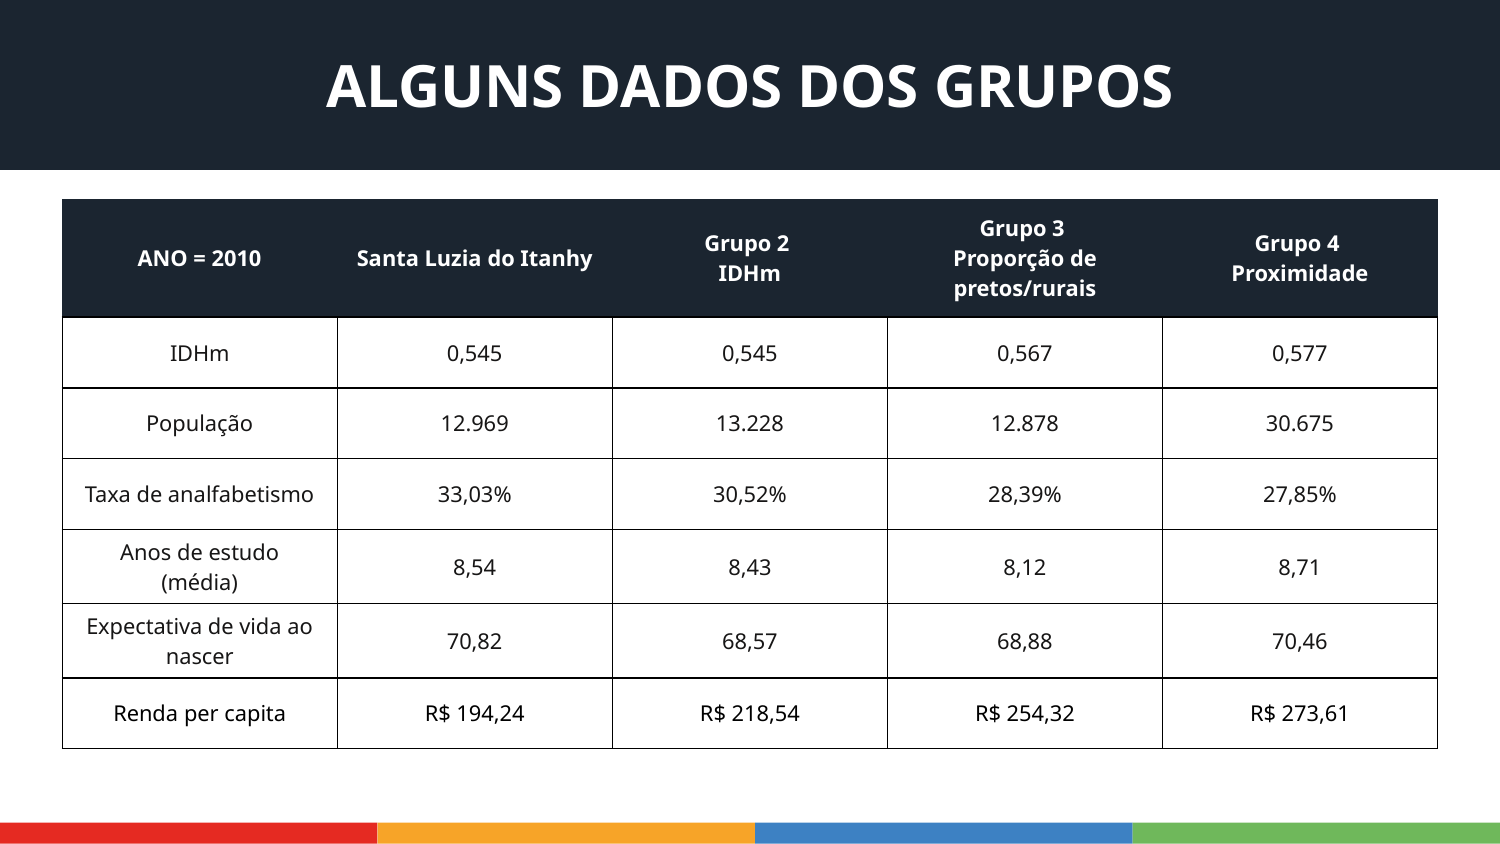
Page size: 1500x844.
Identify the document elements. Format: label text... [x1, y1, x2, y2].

table_cell 70,82 [338, 604, 612, 677]
table_cell Anos de estudo (média) [63, 530, 337, 603]
table_cell 68,88 [888, 604, 1162, 677]
table_cell R$ 273,61 [1163, 679, 1437, 748]
table_cell R$ 254,32 [888, 679, 1162, 748]
table_cell 0,577 [1163, 318, 1437, 387]
table_cell Renda per capita [63, 679, 337, 748]
table_header Grupo 3 Proporção de pretos/rurais [887, 199, 1163, 316]
table_cell 8,12 [888, 530, 1162, 603]
table_cell 8,54 [338, 530, 612, 603]
table_cell 30.675 [1163, 389, 1437, 458]
table_header Grupo 4 Proximidade [1163, 199, 1438, 316]
table_cell R$ 194,24 [338, 679, 612, 748]
table_cell 70,46 [1163, 604, 1437, 677]
table_header ANO = 2010 [62, 199, 337, 316]
table_cell População [63, 389, 337, 458]
table_cell 0,567 [888, 318, 1162, 387]
table_cell 13.228 [613, 389, 887, 458]
table_cell IDHm [63, 318, 337, 387]
table_header Grupo 2 IDHm [612, 199, 887, 316]
table_cell R$ 218,54 [613, 679, 887, 748]
table_cell 28,39% [888, 459, 1162, 529]
table_cell 12.878 [888, 389, 1162, 458]
table_cell Expectativa de vida ao nascer [63, 604, 337, 677]
table_header Santa Luzia do Itanhy [337, 199, 612, 316]
table_cell 12.969 [338, 389, 612, 458]
table_cell 68,57 [613, 604, 887, 677]
table_cell 30,52% [613, 459, 887, 529]
table_cell 8,43 [613, 530, 887, 603]
table_cell 0,545 [338, 318, 612, 387]
table_cell Taxa de analfabetismo [63, 459, 337, 529]
table_cell 0,545 [613, 318, 887, 387]
table_cell 8,71 [1163, 530, 1437, 603]
table_cell 33,03% [338, 459, 612, 529]
text_box ALGUNS DADOS DOS GRUPOS [0, 0, 1500, 169]
table_cell 27,85% [1163, 459, 1437, 529]
